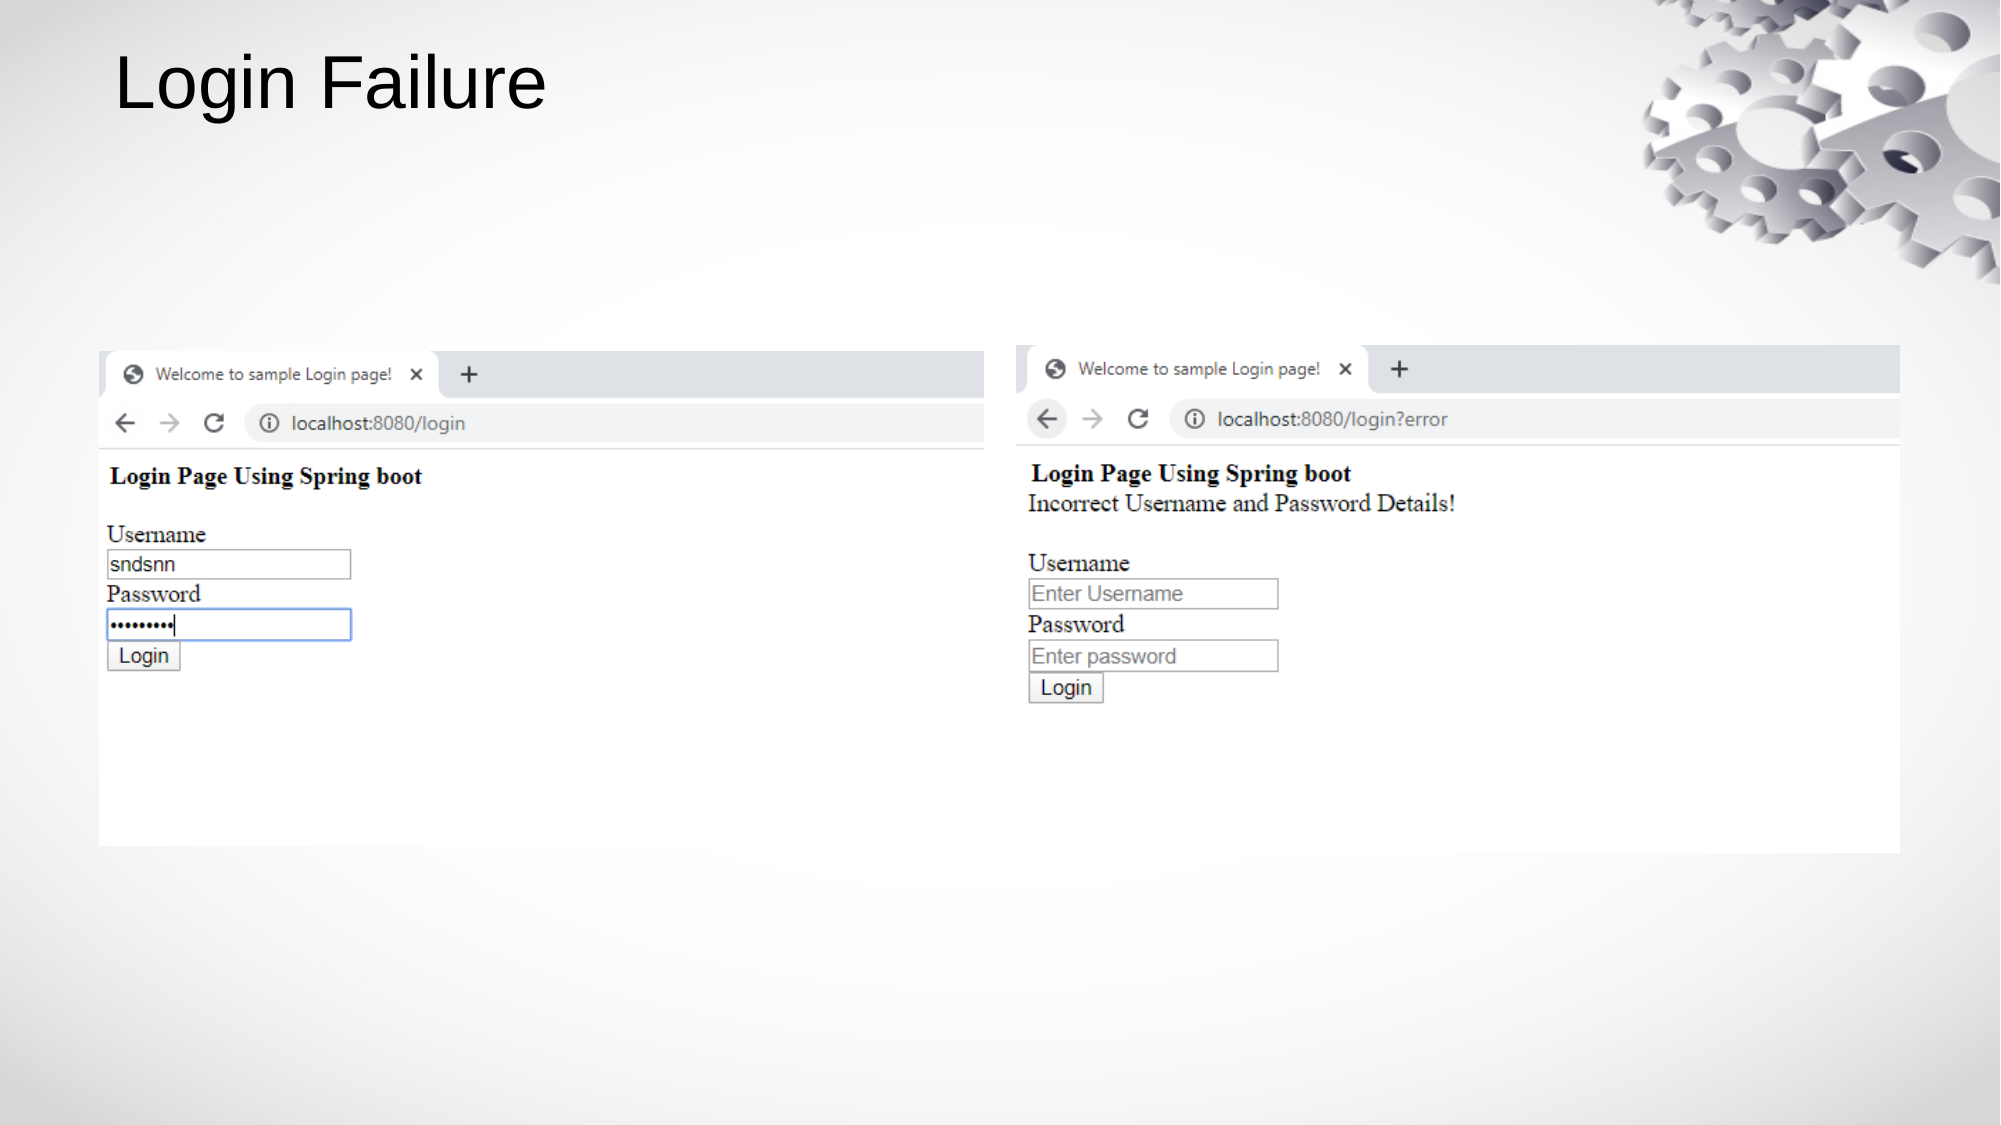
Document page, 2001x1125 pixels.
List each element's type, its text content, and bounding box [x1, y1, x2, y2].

picture [0, 0, 2000, 1125]
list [99, 351, 984, 846]
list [1016, 345, 1900, 853]
title Login Failure [99, 30, 1901, 127]
